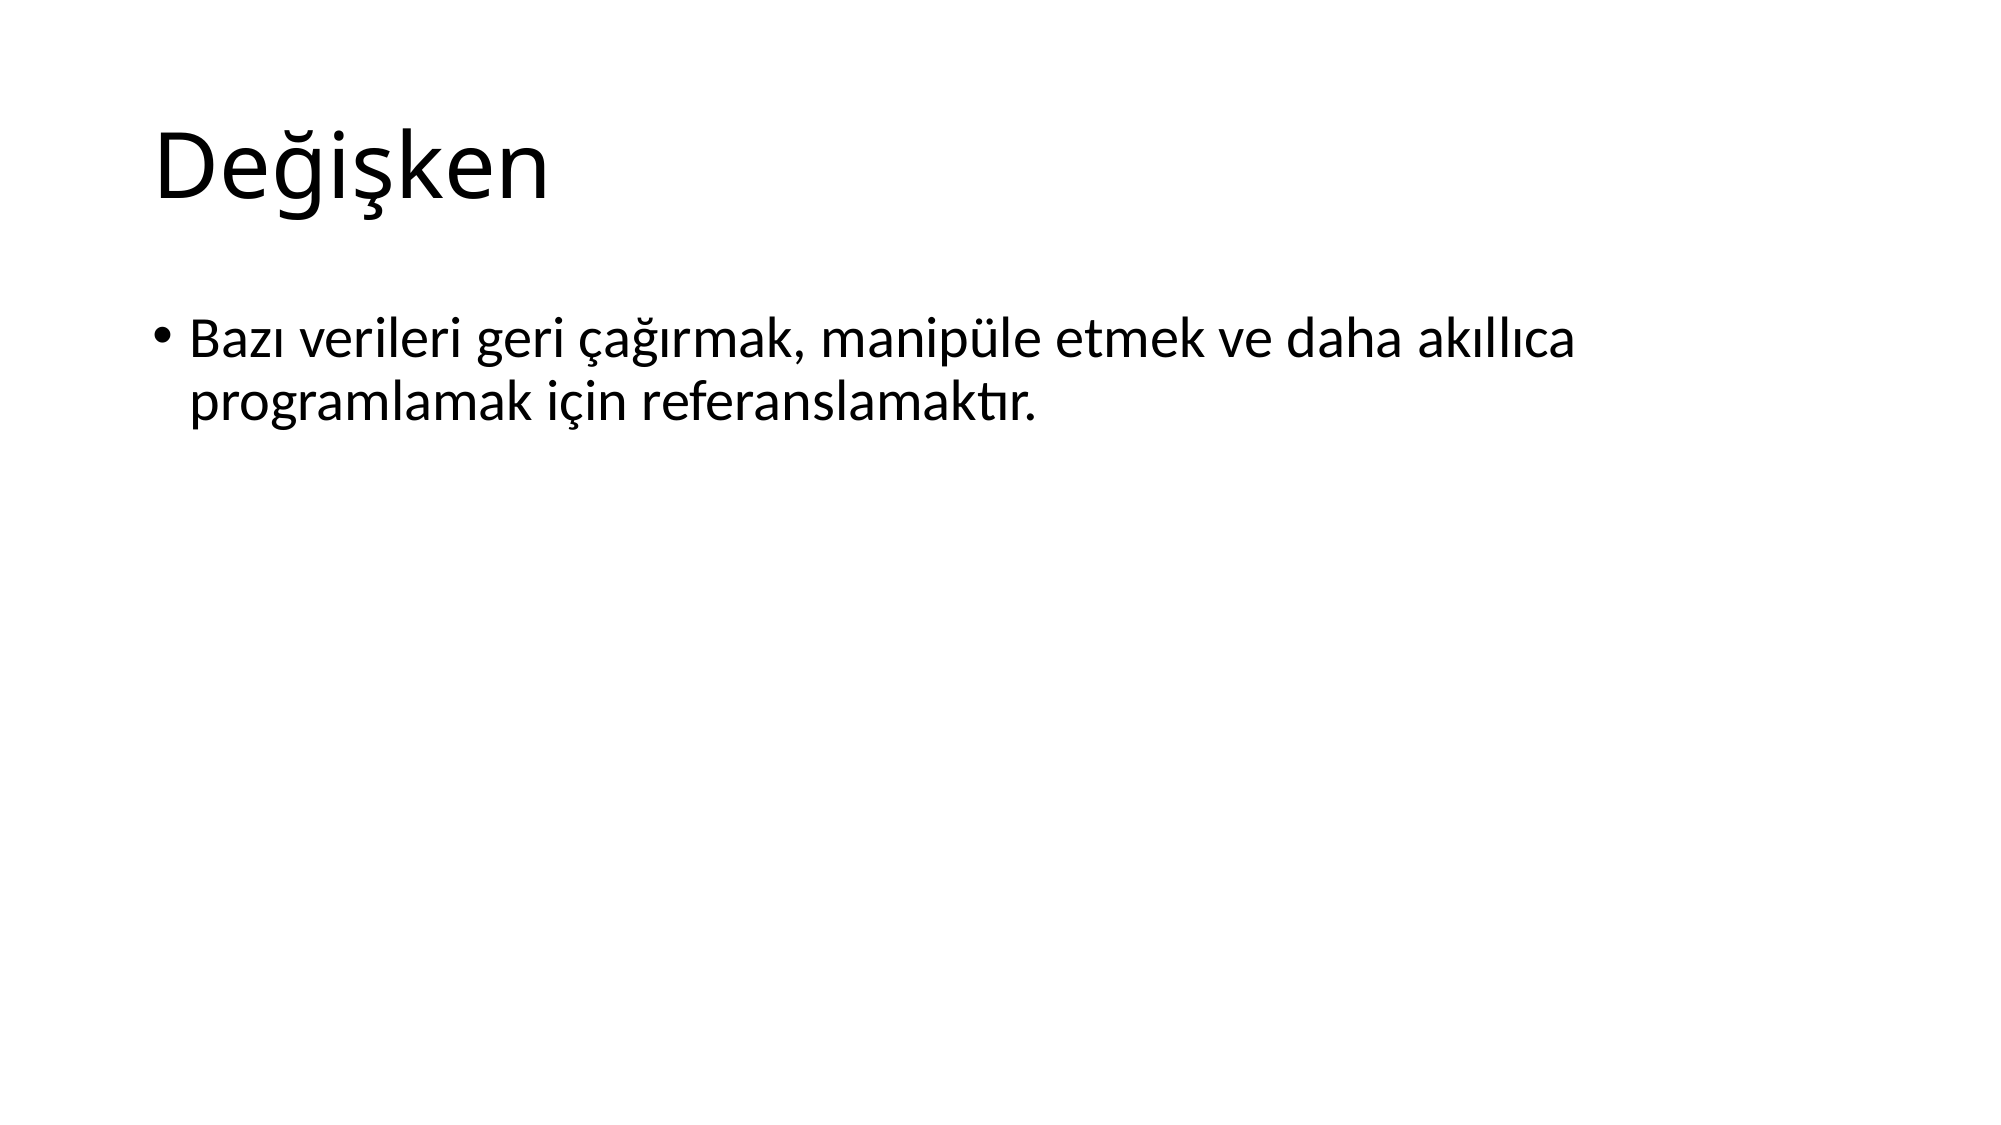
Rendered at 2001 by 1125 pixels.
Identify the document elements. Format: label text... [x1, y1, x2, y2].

title Değişken [137, 59, 1863, 278]
list Bazı verileri geri çağırmak, manipüle etmek ve daha akıllıca programlamak için referanslamaktır. [137, 299, 1863, 1014]
